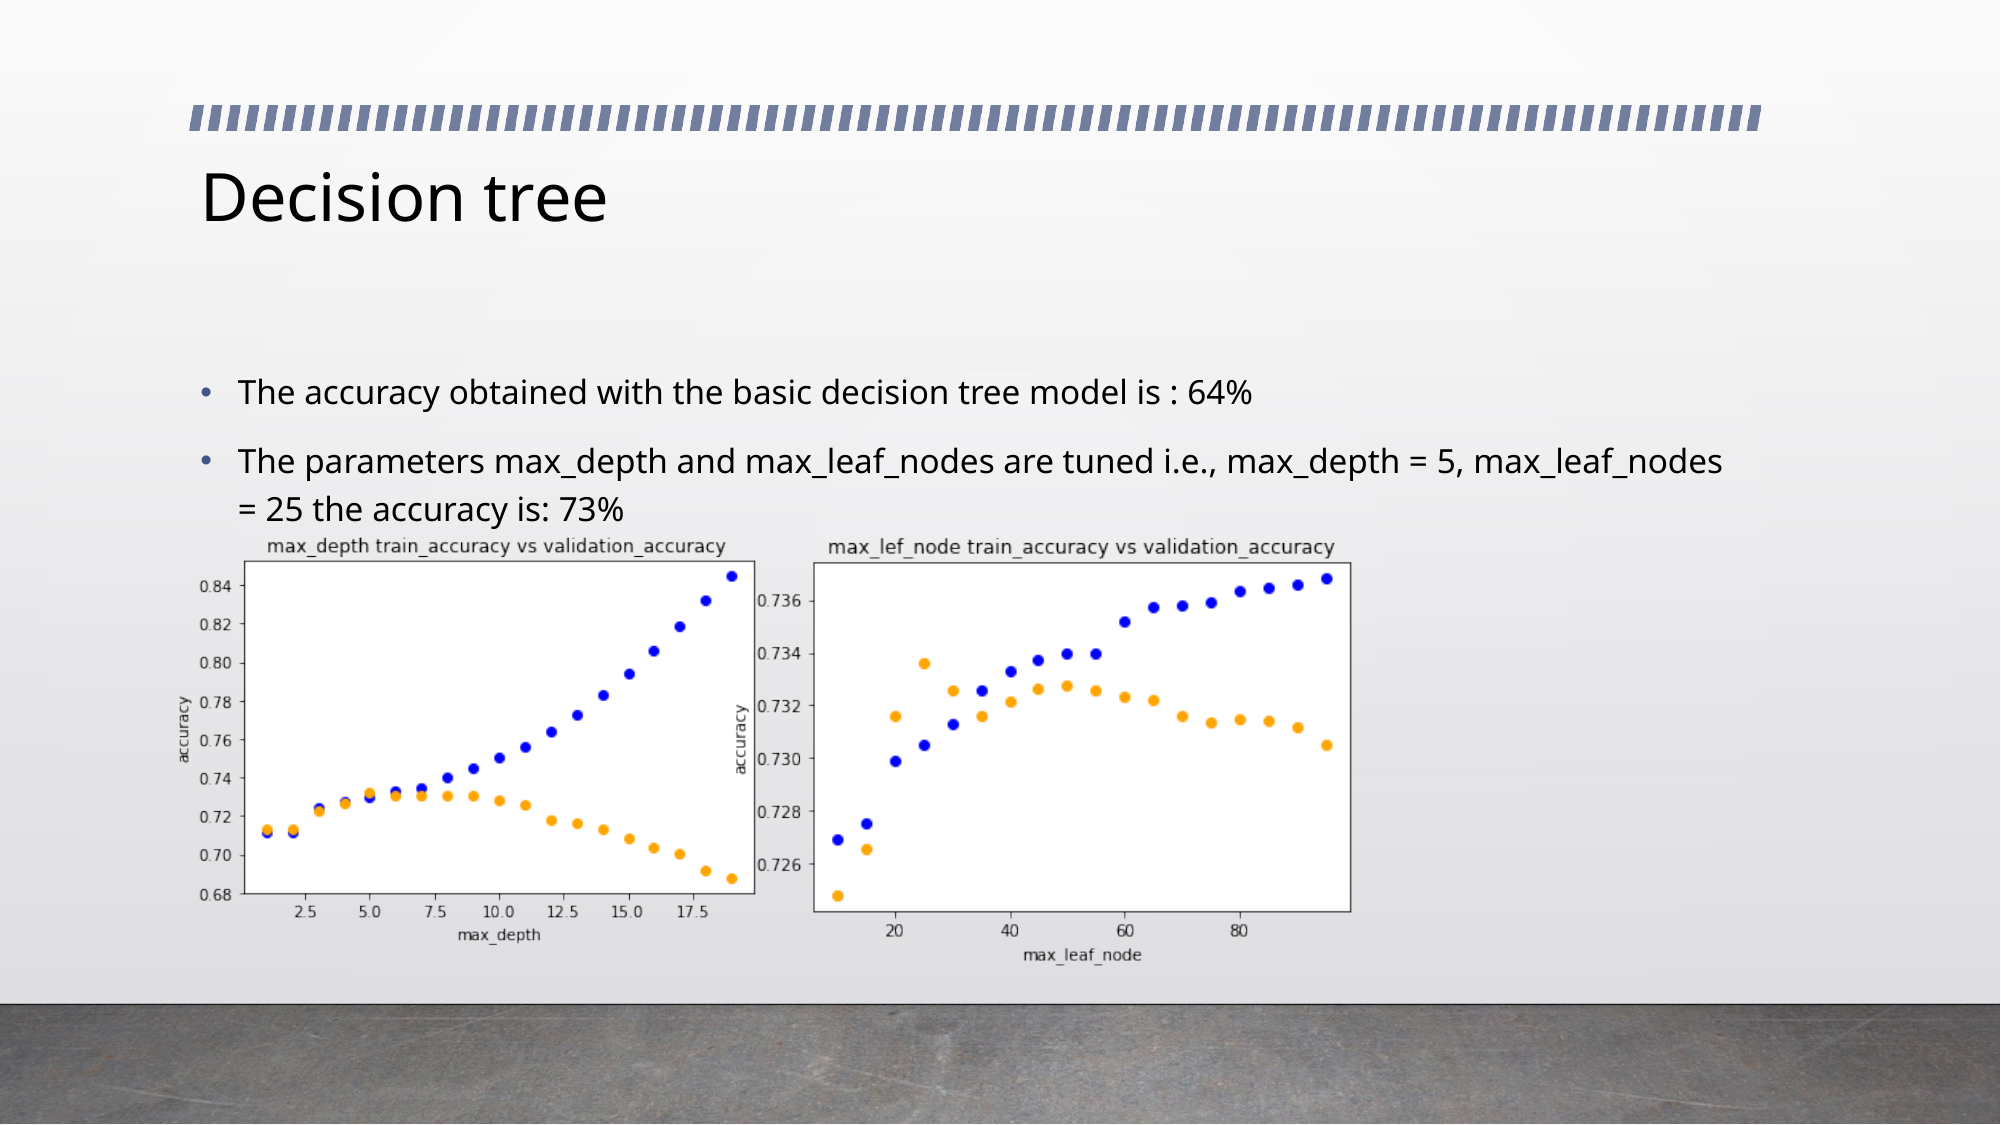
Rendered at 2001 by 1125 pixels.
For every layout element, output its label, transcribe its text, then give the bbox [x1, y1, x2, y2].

picture [0, 1004, 2000, 1124]
title Decision tree [185, 156, 1761, 329]
picture [166, 527, 1360, 975]
list The accuracy obtained with the basic decision tree model is : 64% The parameters max_depth and max_leaf_nodes are tuned i.e., max_depth = 5, max_leaf_nodes = 25 the accuracy is: 73% [185, 356, 1761, 897]
